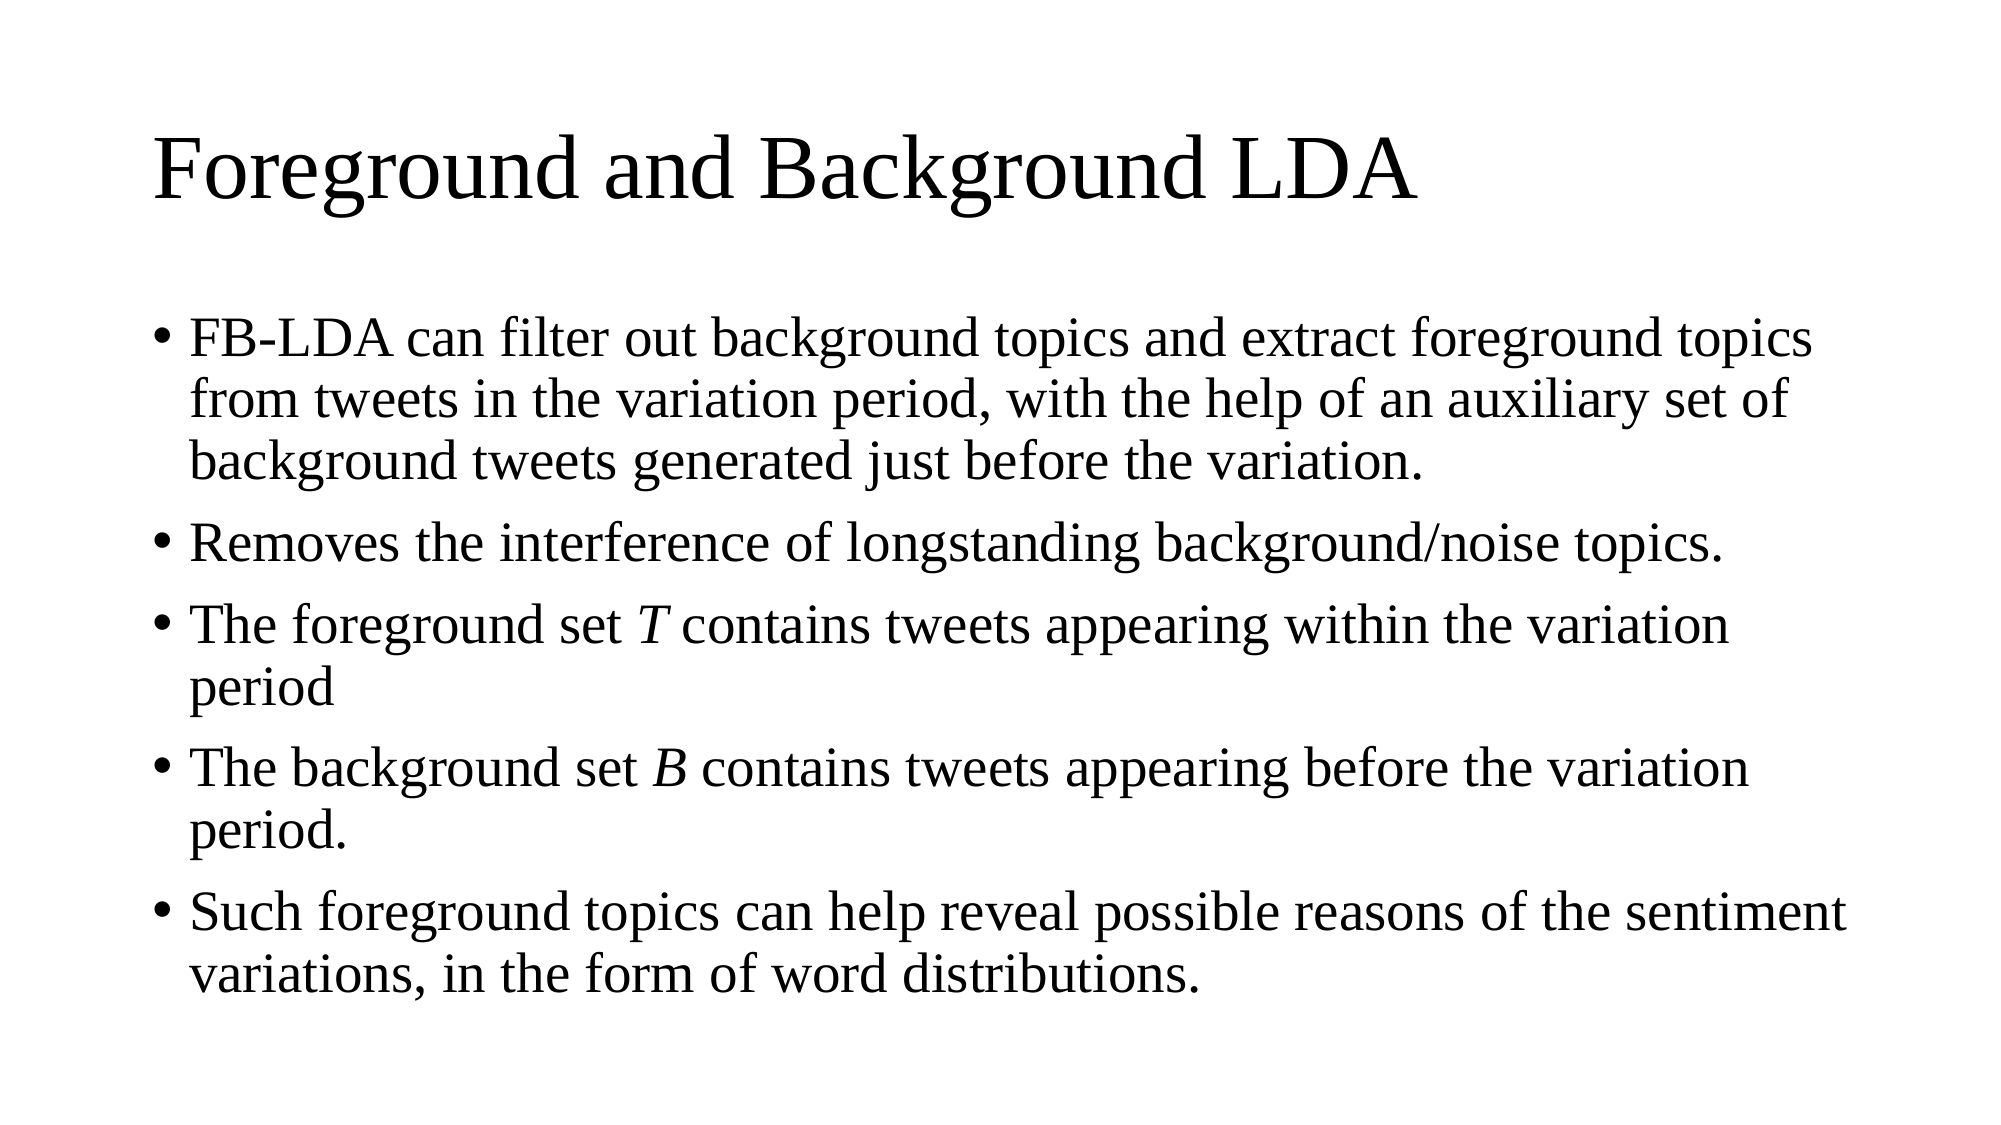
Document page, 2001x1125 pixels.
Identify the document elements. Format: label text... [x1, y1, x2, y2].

title Foreground and Background LDA [137, 59, 1863, 278]
list FB-LDA can filter out background topics and extract foreground topics from tweets in the variation period, with the help of an auxiliary set of background tweets generated just before the variation. Removes the interference of longstanding background/noise topics. The foreground set T contains tweets appearing within the variation period The background set B contains tweets appearing before the variation period. Such foreground topics can help reveal possible reasons of the sentiment variations, in the form of word distributions. [137, 299, 1863, 1014]
